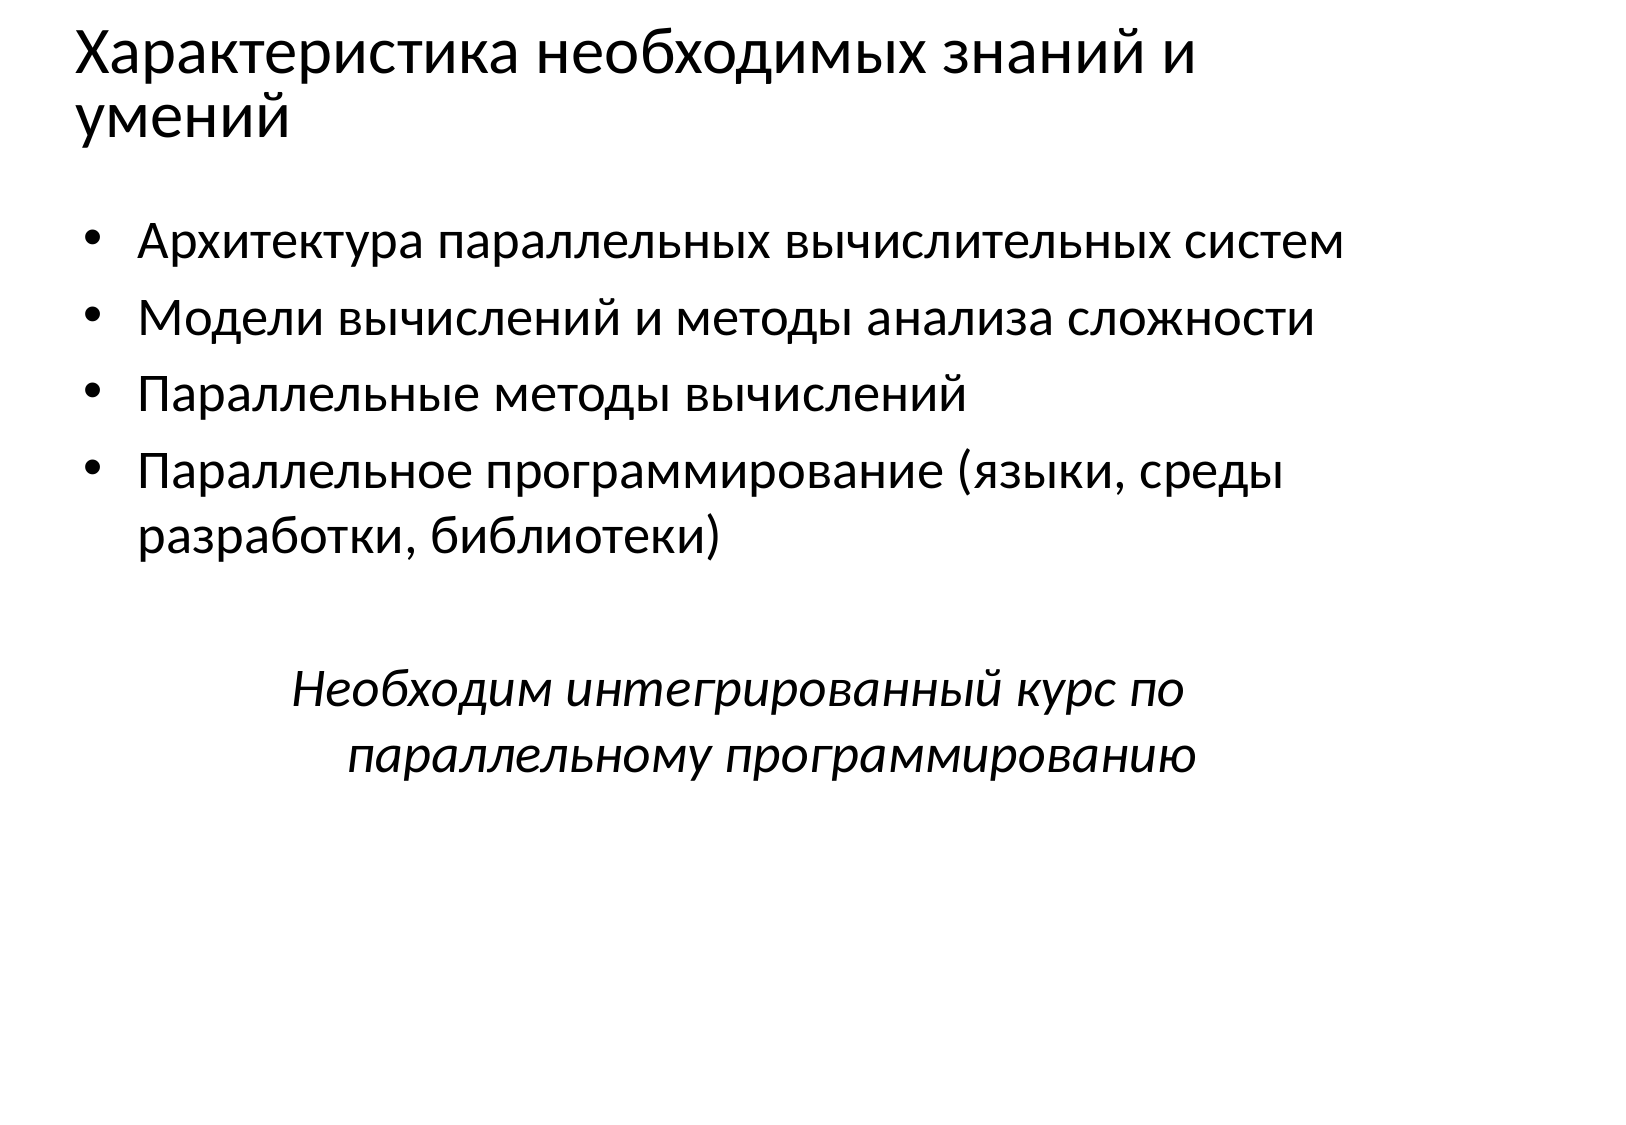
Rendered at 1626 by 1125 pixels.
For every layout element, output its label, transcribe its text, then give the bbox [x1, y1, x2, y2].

list Архитектура параллельных вычислительных систем Модели вычислений и методы анализа сложности Параллельные методы вычислений Параллельное программирование (языки, среды разработки, библиотеки) Необходим интегрированный курс по параллельному программированию [67, 196, 1423, 804]
title Характеристика необходимых знаний и умений [60, 0, 1416, 189]
